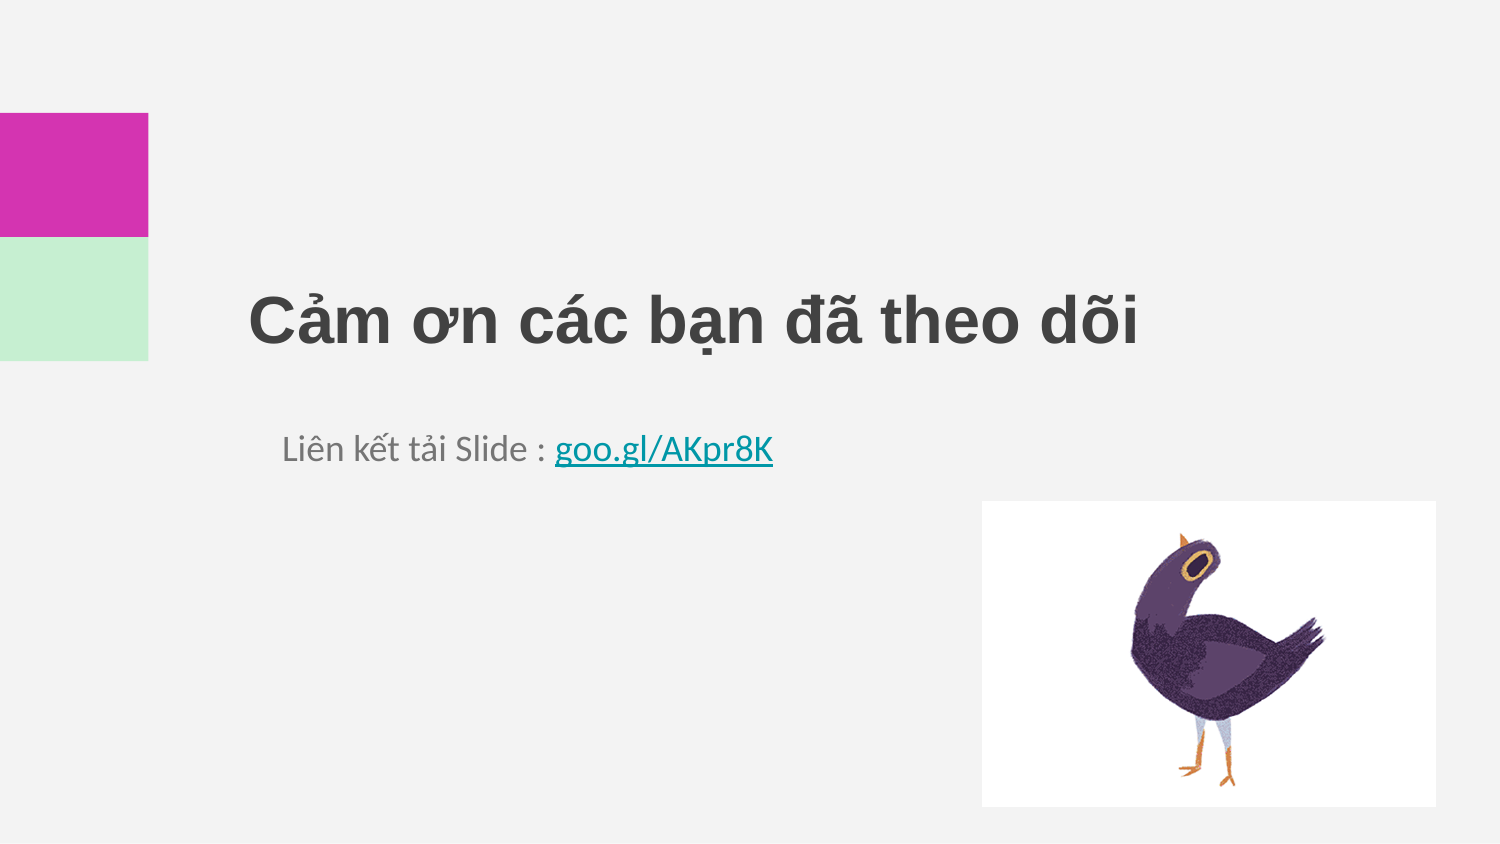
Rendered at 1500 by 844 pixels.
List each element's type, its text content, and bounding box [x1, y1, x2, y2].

picture [982, 500, 1437, 807]
title Cảm ơn các bạn đã theo dõi [233, 113, 1192, 372]
list Liên kết tải Slide : goo.gl/AKpr8K [233, 402, 1192, 721]
